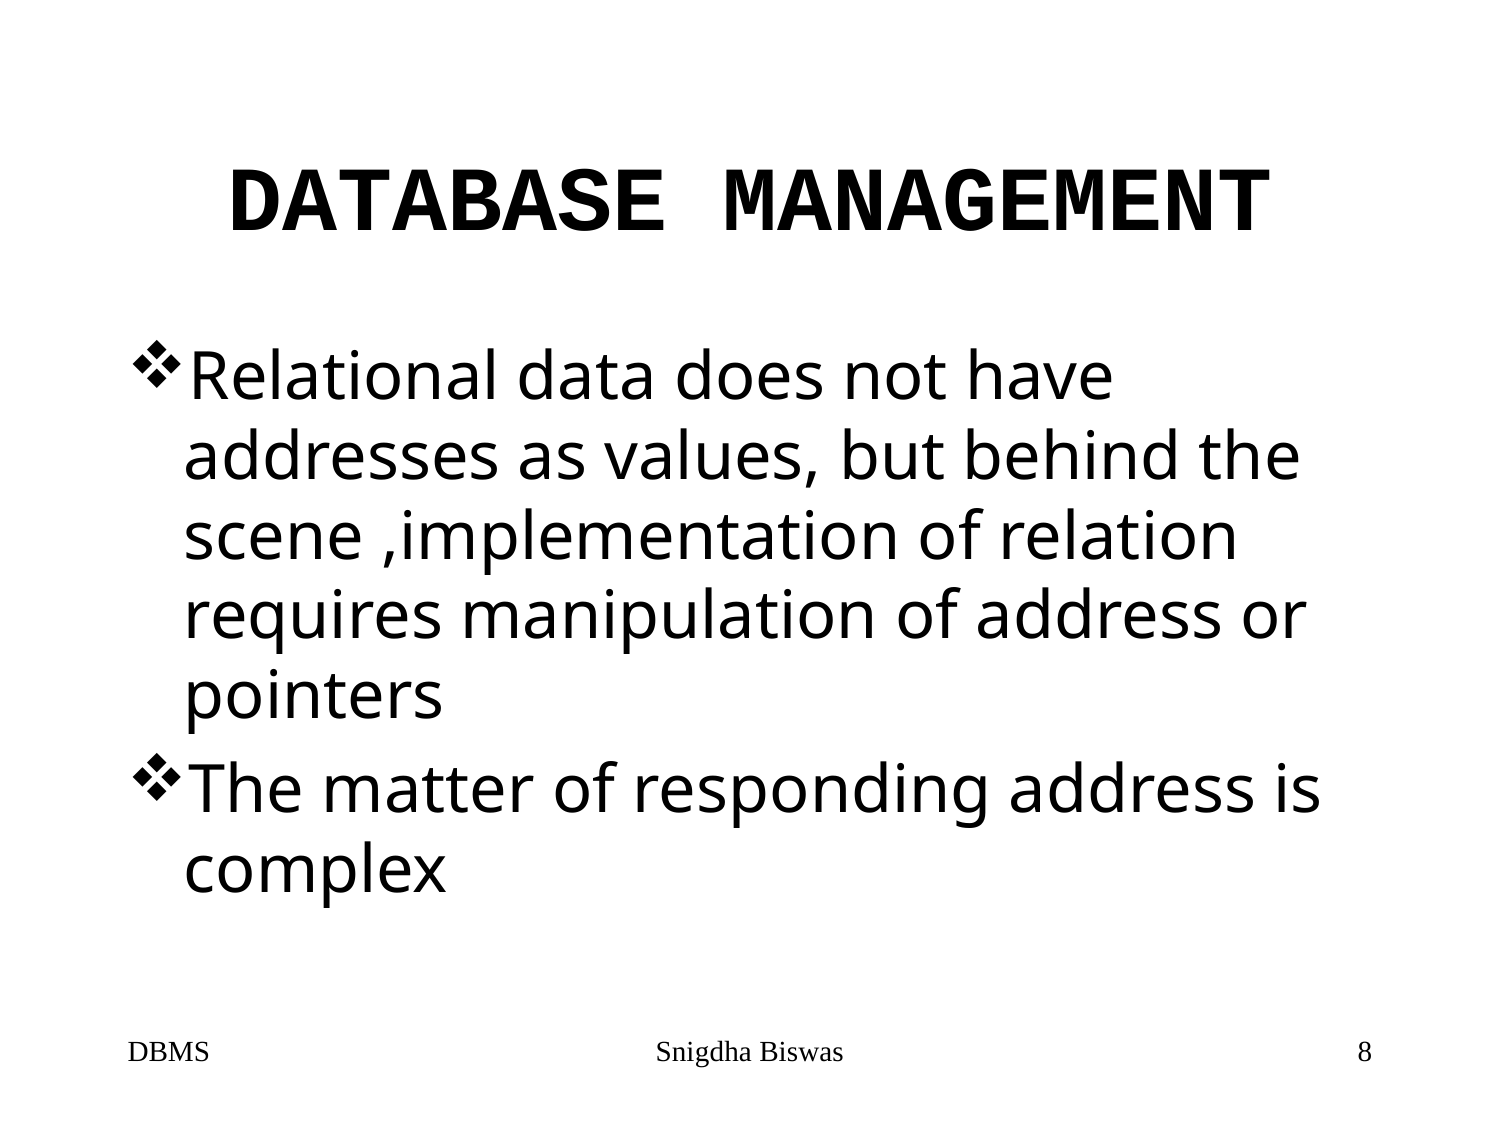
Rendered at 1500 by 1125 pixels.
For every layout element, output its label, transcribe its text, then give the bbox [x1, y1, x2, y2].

title DATABASE MANAGEMENT [112, 99, 1388, 288]
slide_number 8 [1074, 1024, 1388, 1101]
list Relational data does not have addresses as values, but behind the scene ,implementation of relation requires manipulation of address or pointers The matter of responding address is complex [112, 324, 1388, 1001]
footer Snigdha Biswas [512, 1024, 988, 1101]
slide_number DBMS [112, 1024, 426, 1101]
